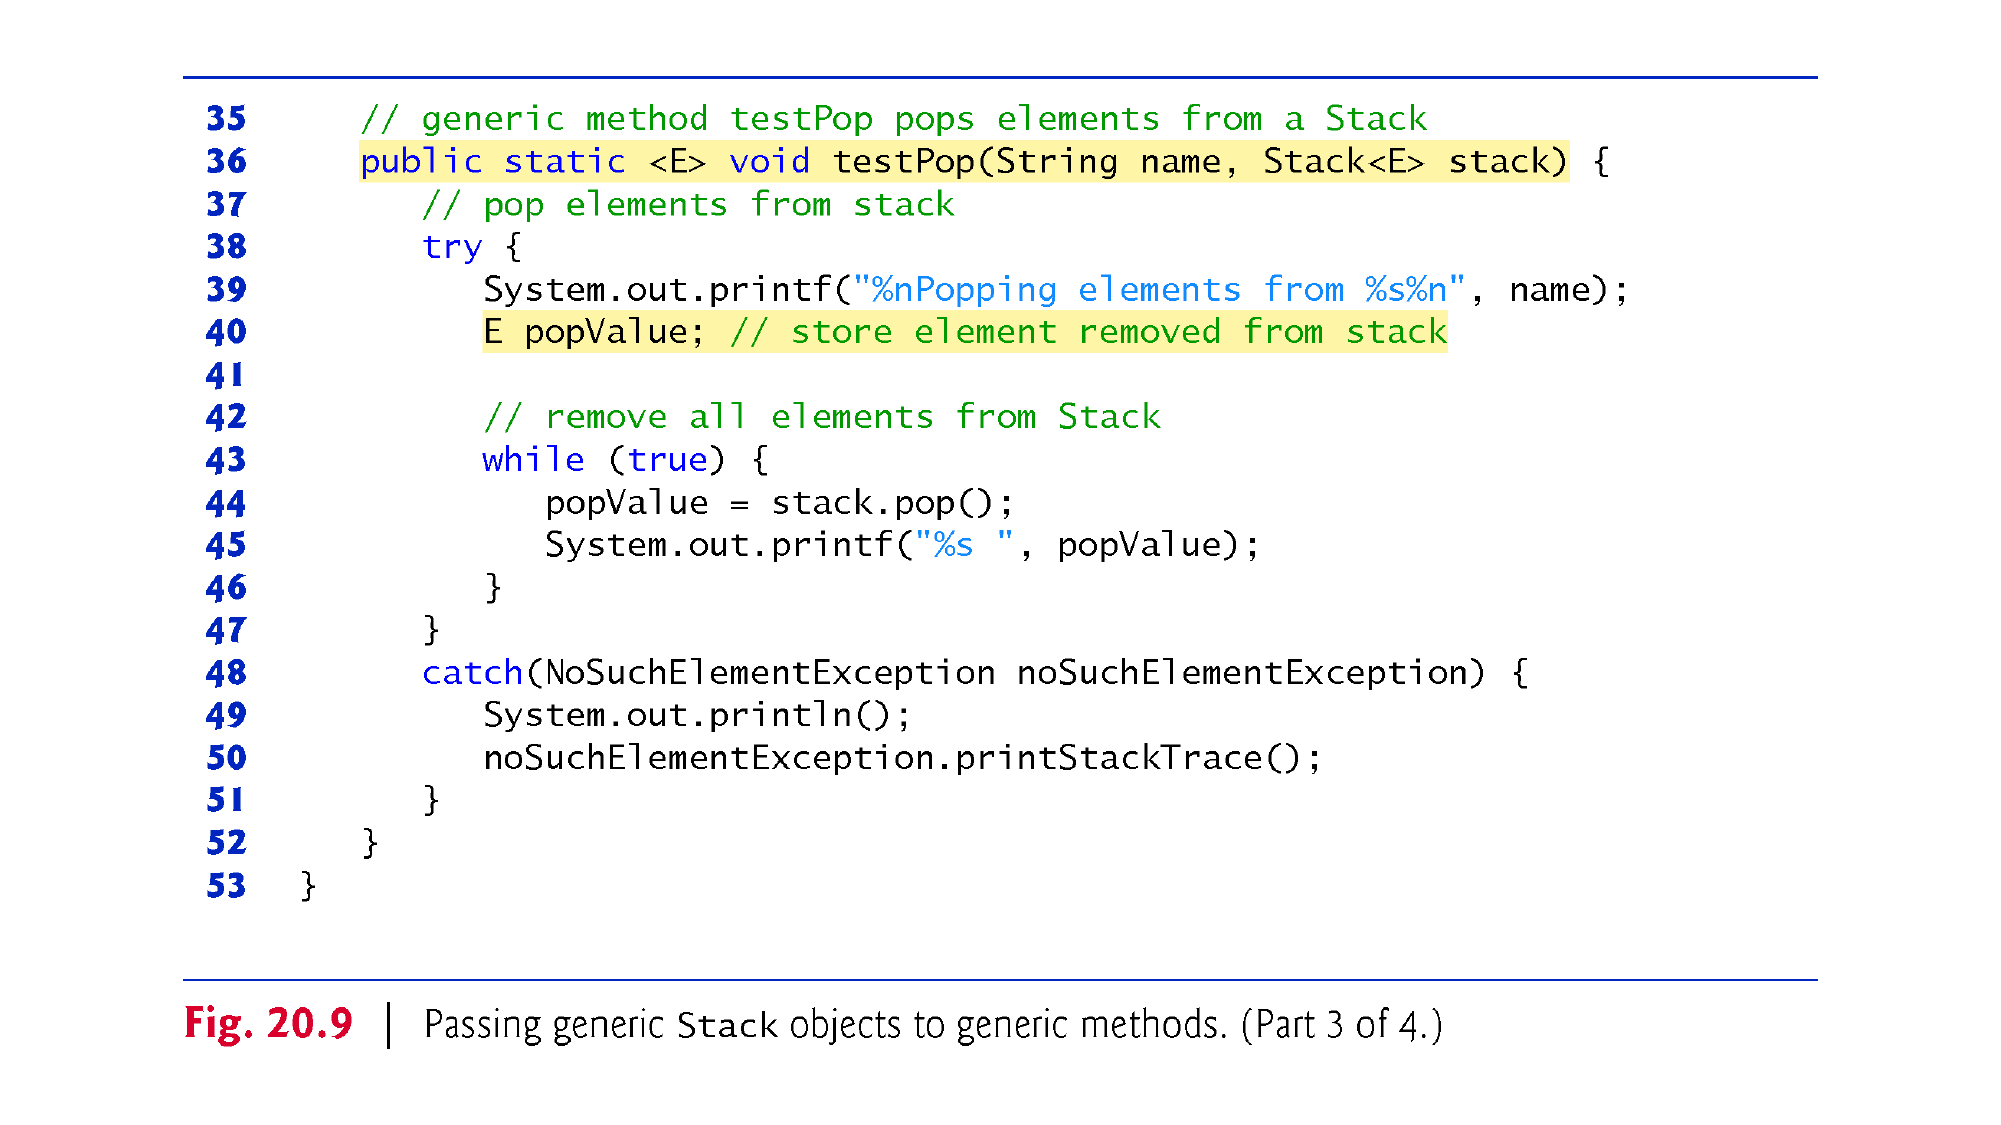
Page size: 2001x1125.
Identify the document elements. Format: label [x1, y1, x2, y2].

picture [105, 0, 1894, 1125]
